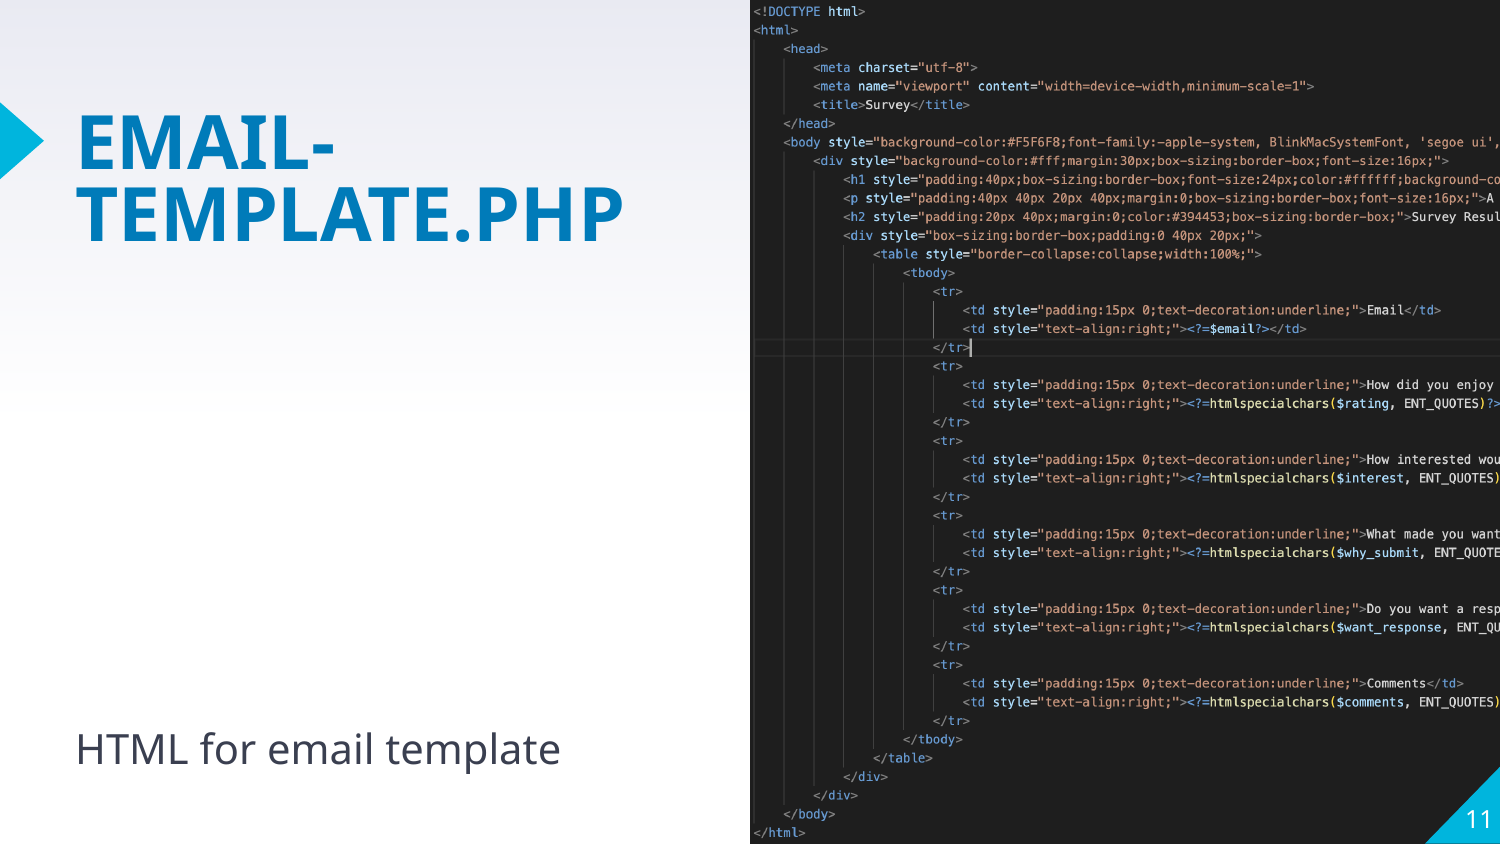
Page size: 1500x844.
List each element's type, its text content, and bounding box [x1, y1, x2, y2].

list HTML for email template [75, 717, 677, 786]
picture [749, 0, 1500, 844]
title EMAIL-TEMPLATE.PHP [75, 111, 677, 290]
